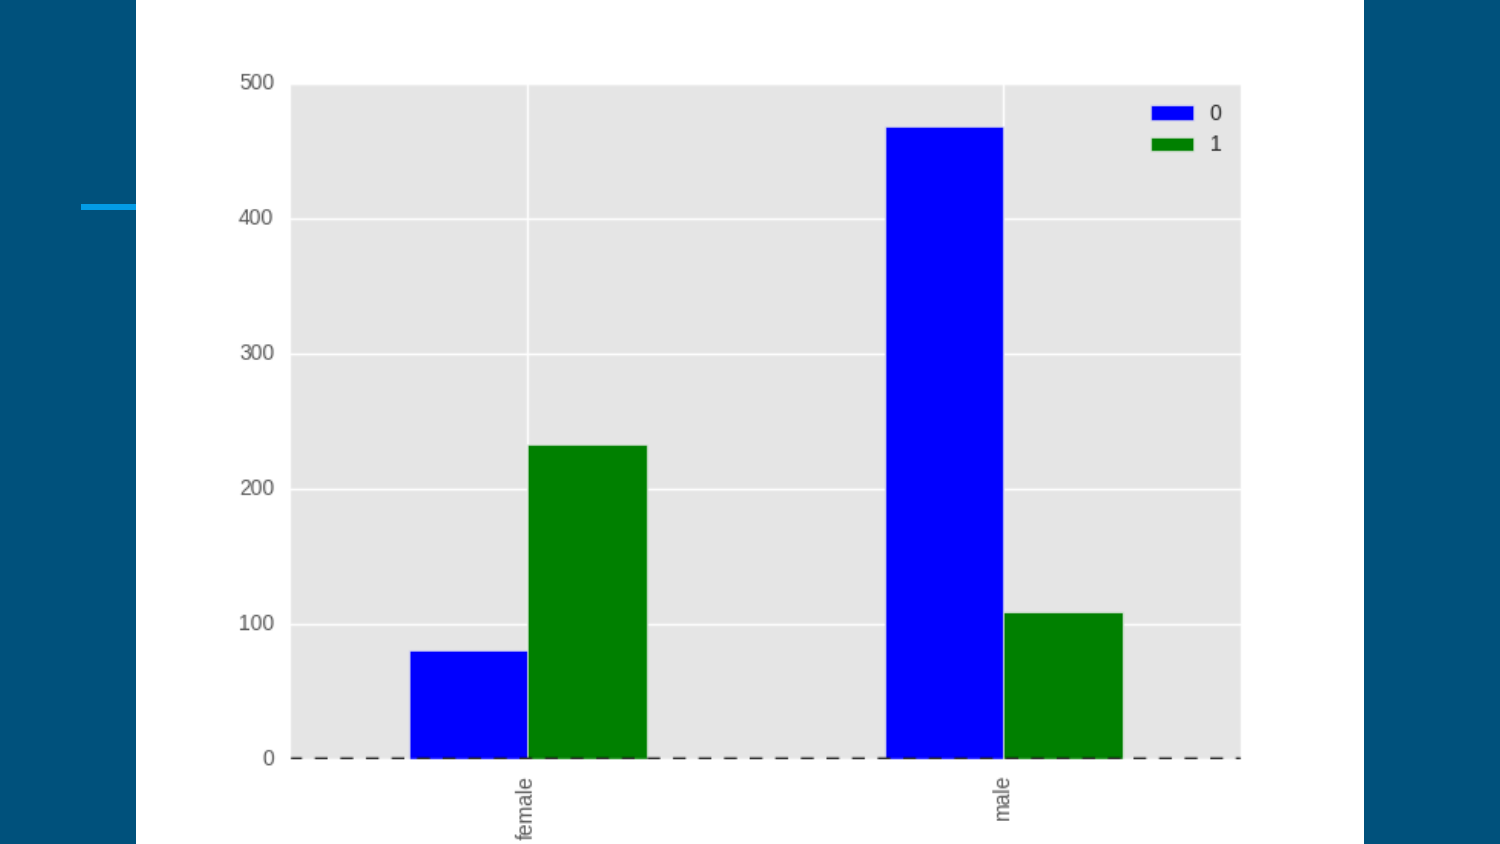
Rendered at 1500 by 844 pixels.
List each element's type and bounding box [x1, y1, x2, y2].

picture [137, 0, 1363, 844]
